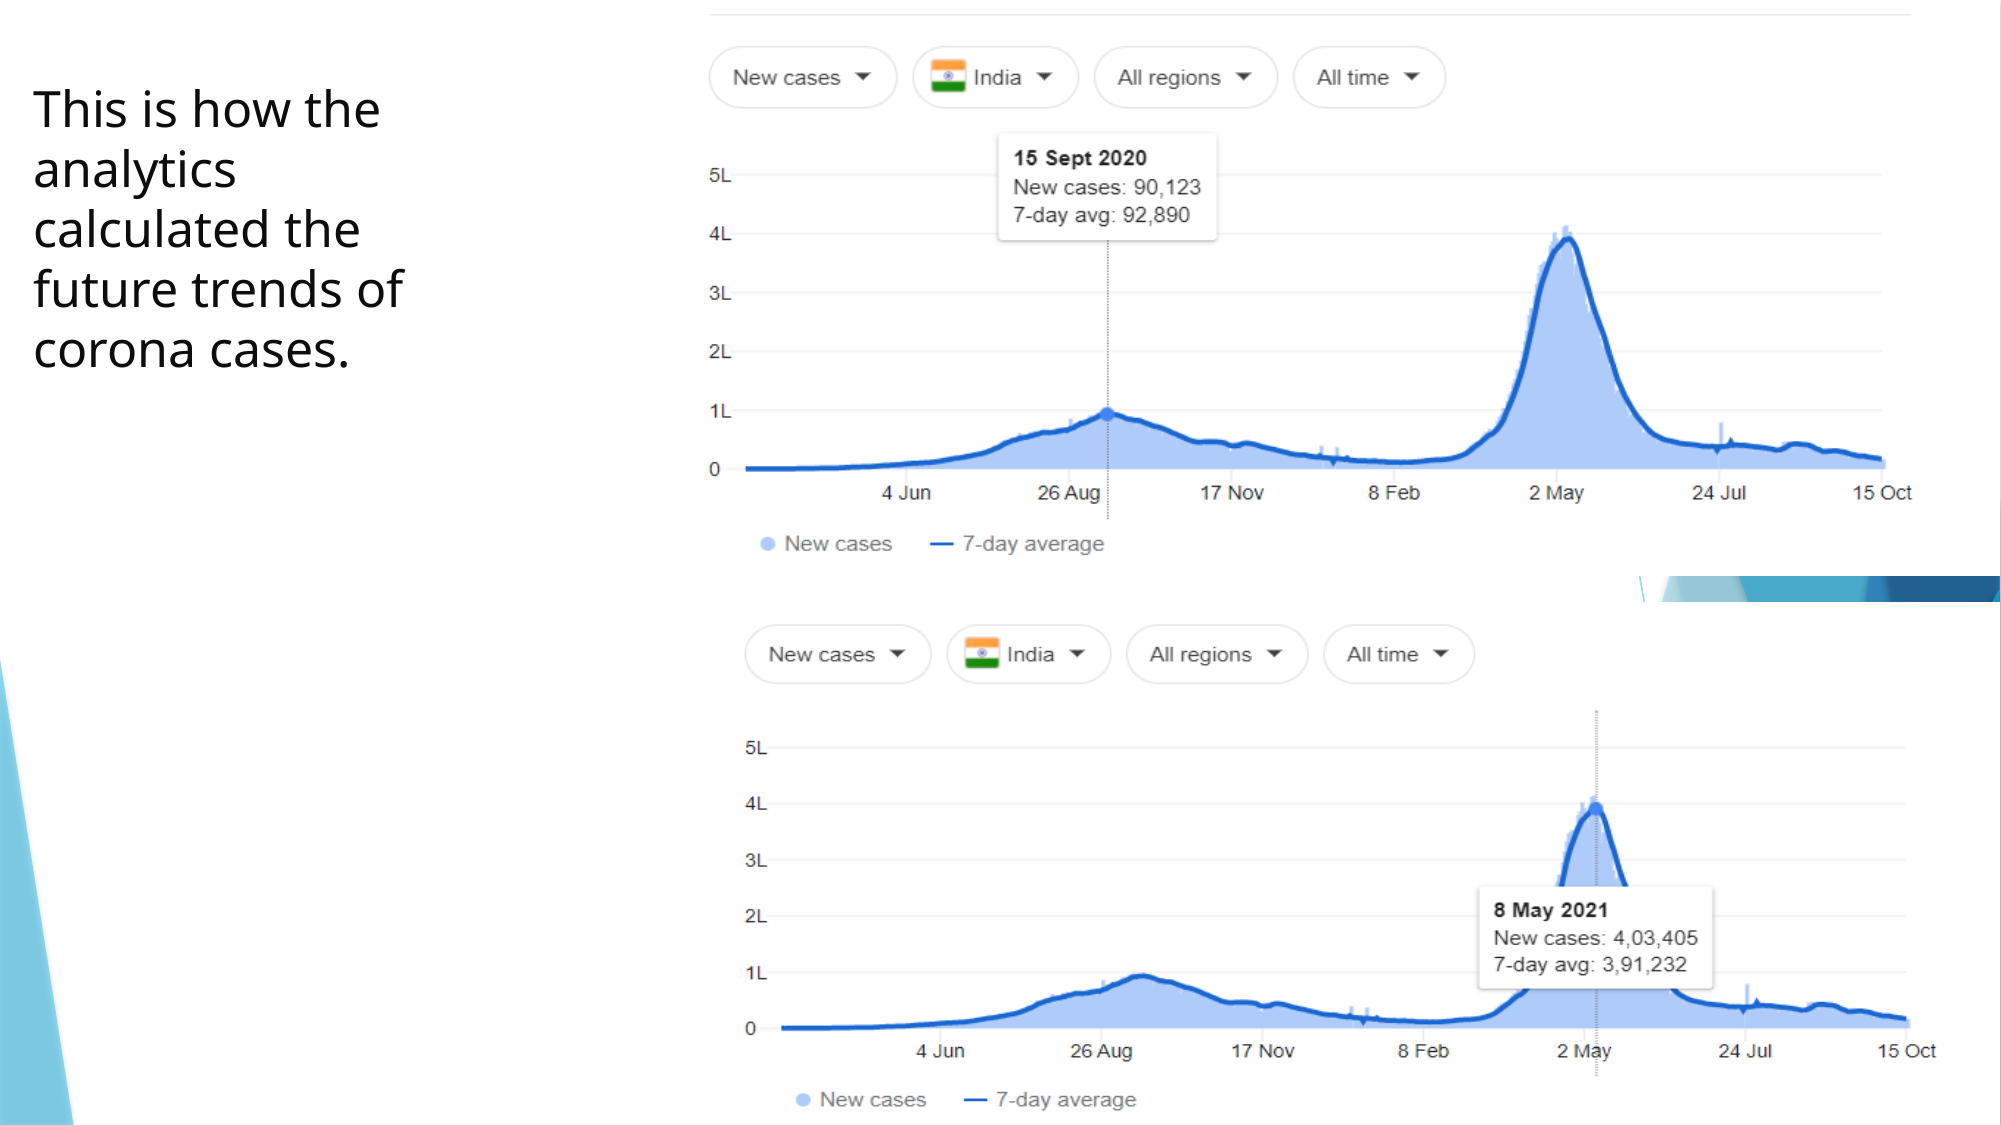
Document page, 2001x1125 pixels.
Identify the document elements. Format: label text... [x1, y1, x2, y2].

picture [652, 601, 2000, 1125]
picture [652, 0, 2000, 576]
title This is how the analytics calculated the future trends of corona cases. [18, 70, 478, 1054]
